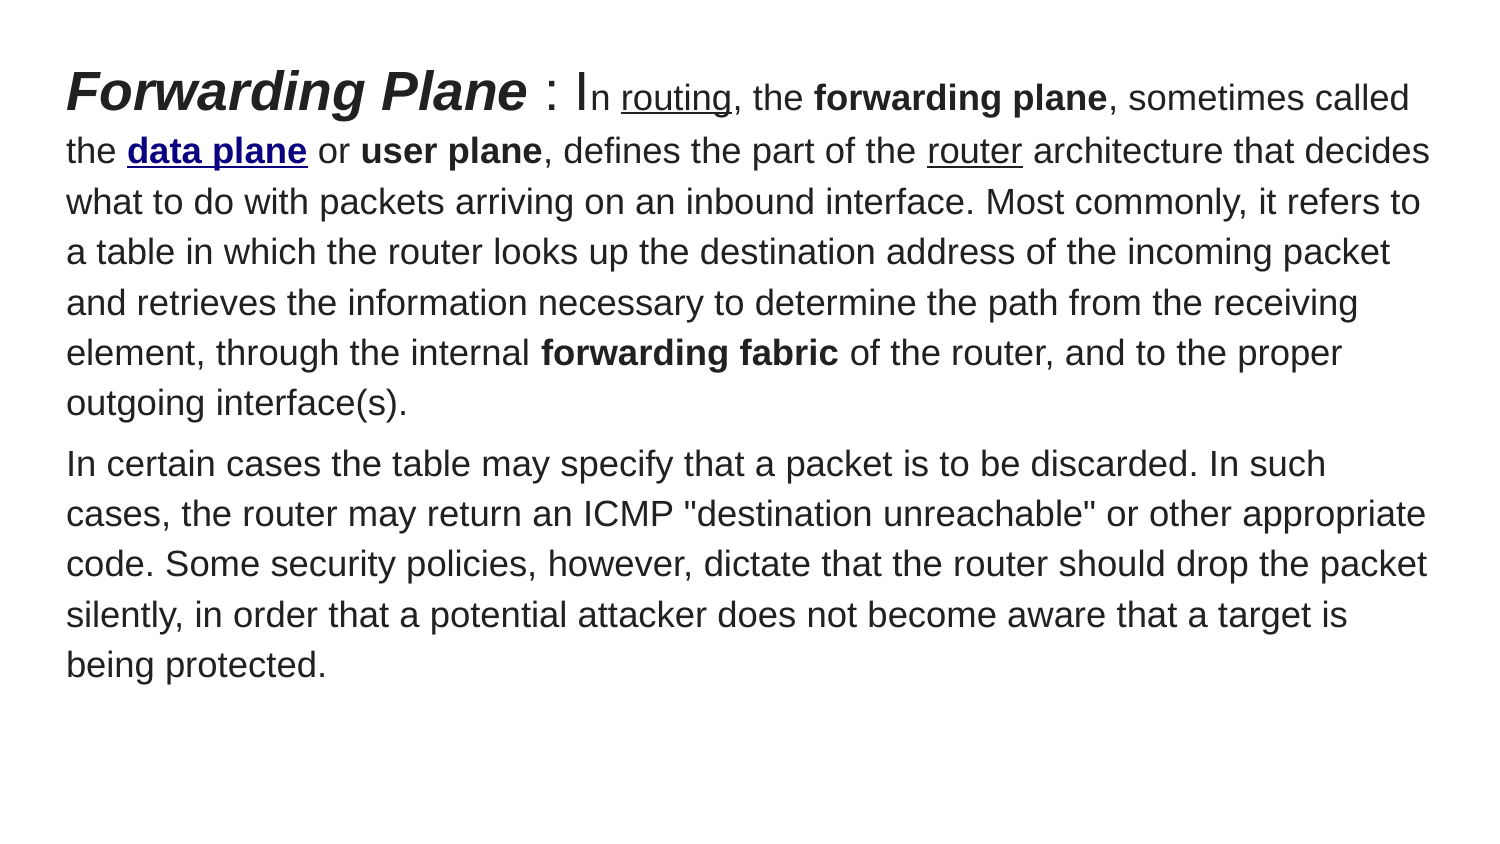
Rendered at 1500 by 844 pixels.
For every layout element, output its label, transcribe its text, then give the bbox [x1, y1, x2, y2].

subtitle Forwarding Plane : In routing, the forwarding plane, sometimes called the data plane or user plane, defines the part of the router architecture that decides what to do with packets arriving on an inbound interface. Most commonly, it refers to a table in which the router looks up the destination address of the incoming packet and retrieves the information necessary to determine the path from the receiving element, through the internal forwarding fabric of the router, and to the proper outgoing interface(s). In certain cases the table may specify that a packet is to be discarded. In such cases, the router may return an ICMP "destination unreachable" or other appropriate code. Some security policies, however, dictate that the router should drop the packet silently, in order that a potential attacker does not become aware that a target is being protected. [51, 29, 1449, 812]
